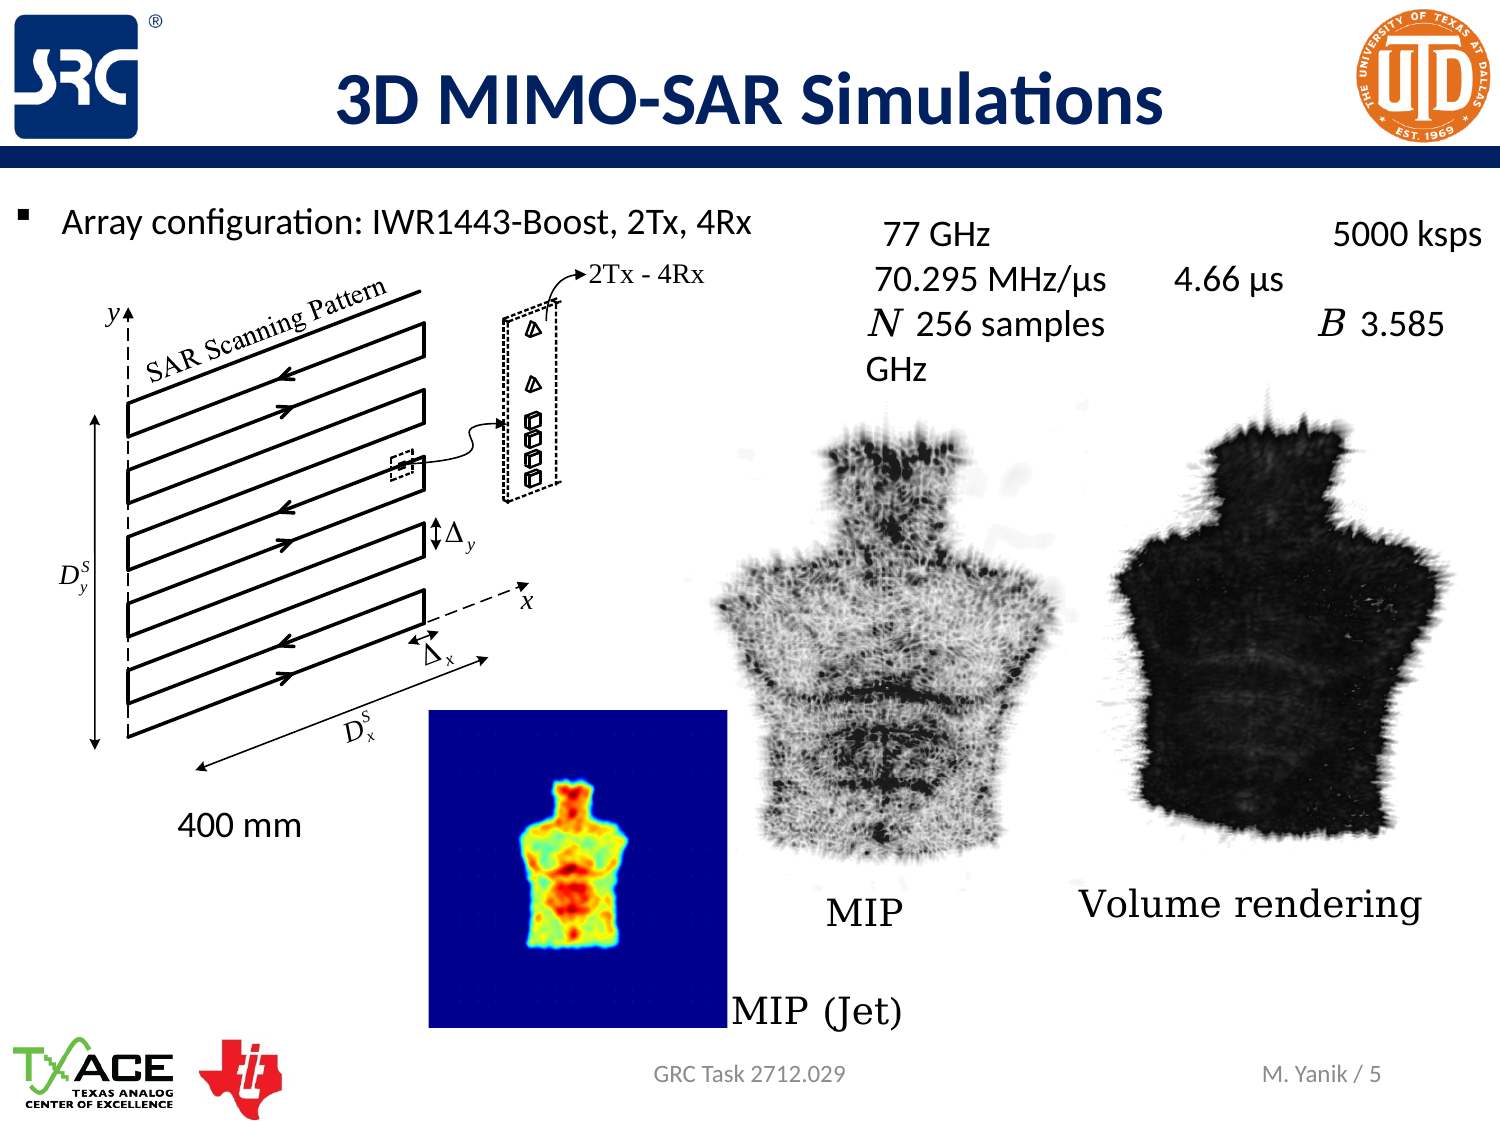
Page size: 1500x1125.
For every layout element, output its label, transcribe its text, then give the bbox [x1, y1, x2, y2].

text_box Array configuration: IWR1443-Boost, 2Tx, 4Rx [0, 189, 1500, 250]
picture [1346, 0, 1500, 152]
text_box 3D MIMO-SAR Simulations [158, 42, 1342, 127]
text_box MIP [810, 891, 919, 942]
slide_number M. Yanik / 5 [1059, 1042, 1397, 1103]
picture [0, 0, 165, 152]
text_box Volume rendering [1063, 924, 1438, 933]
picture [13, 1037, 173, 1108]
footer GRC Task 2712.029 [496, 1042, 1004, 1103]
text_box MIP (Jet) [716, 979, 921, 1040]
picture [53, 249, 1494, 1028]
picture [192, 1037, 293, 1121]
